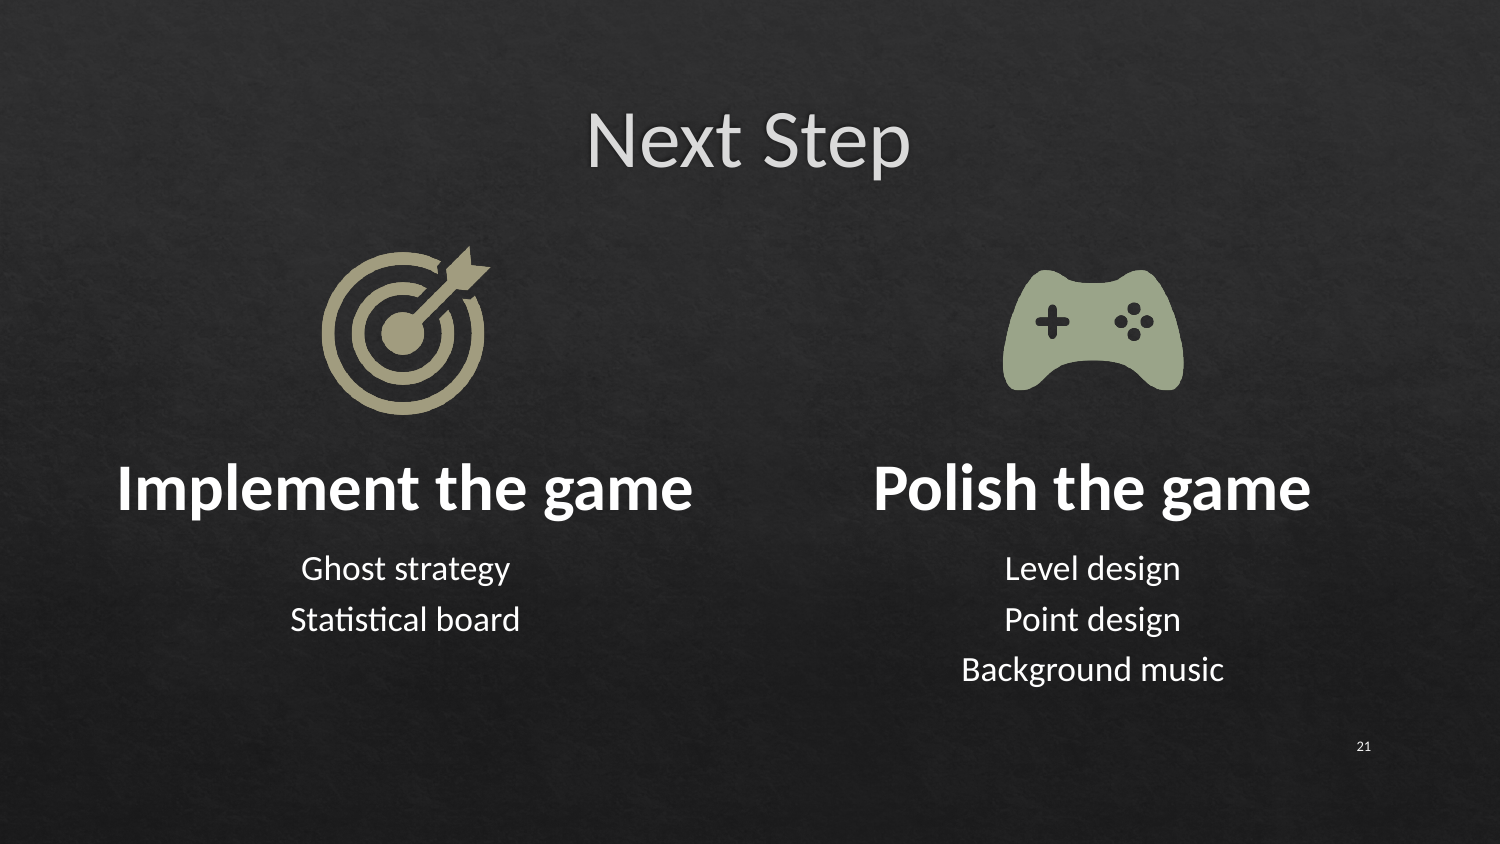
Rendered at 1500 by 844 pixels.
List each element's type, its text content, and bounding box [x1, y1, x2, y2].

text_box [113, 227, 1386, 698]
slide_number ‹#› [1293, 723, 1387, 769]
picture [0, 0, 1500, 844]
title Next Step [112, 75, 1387, 195]
